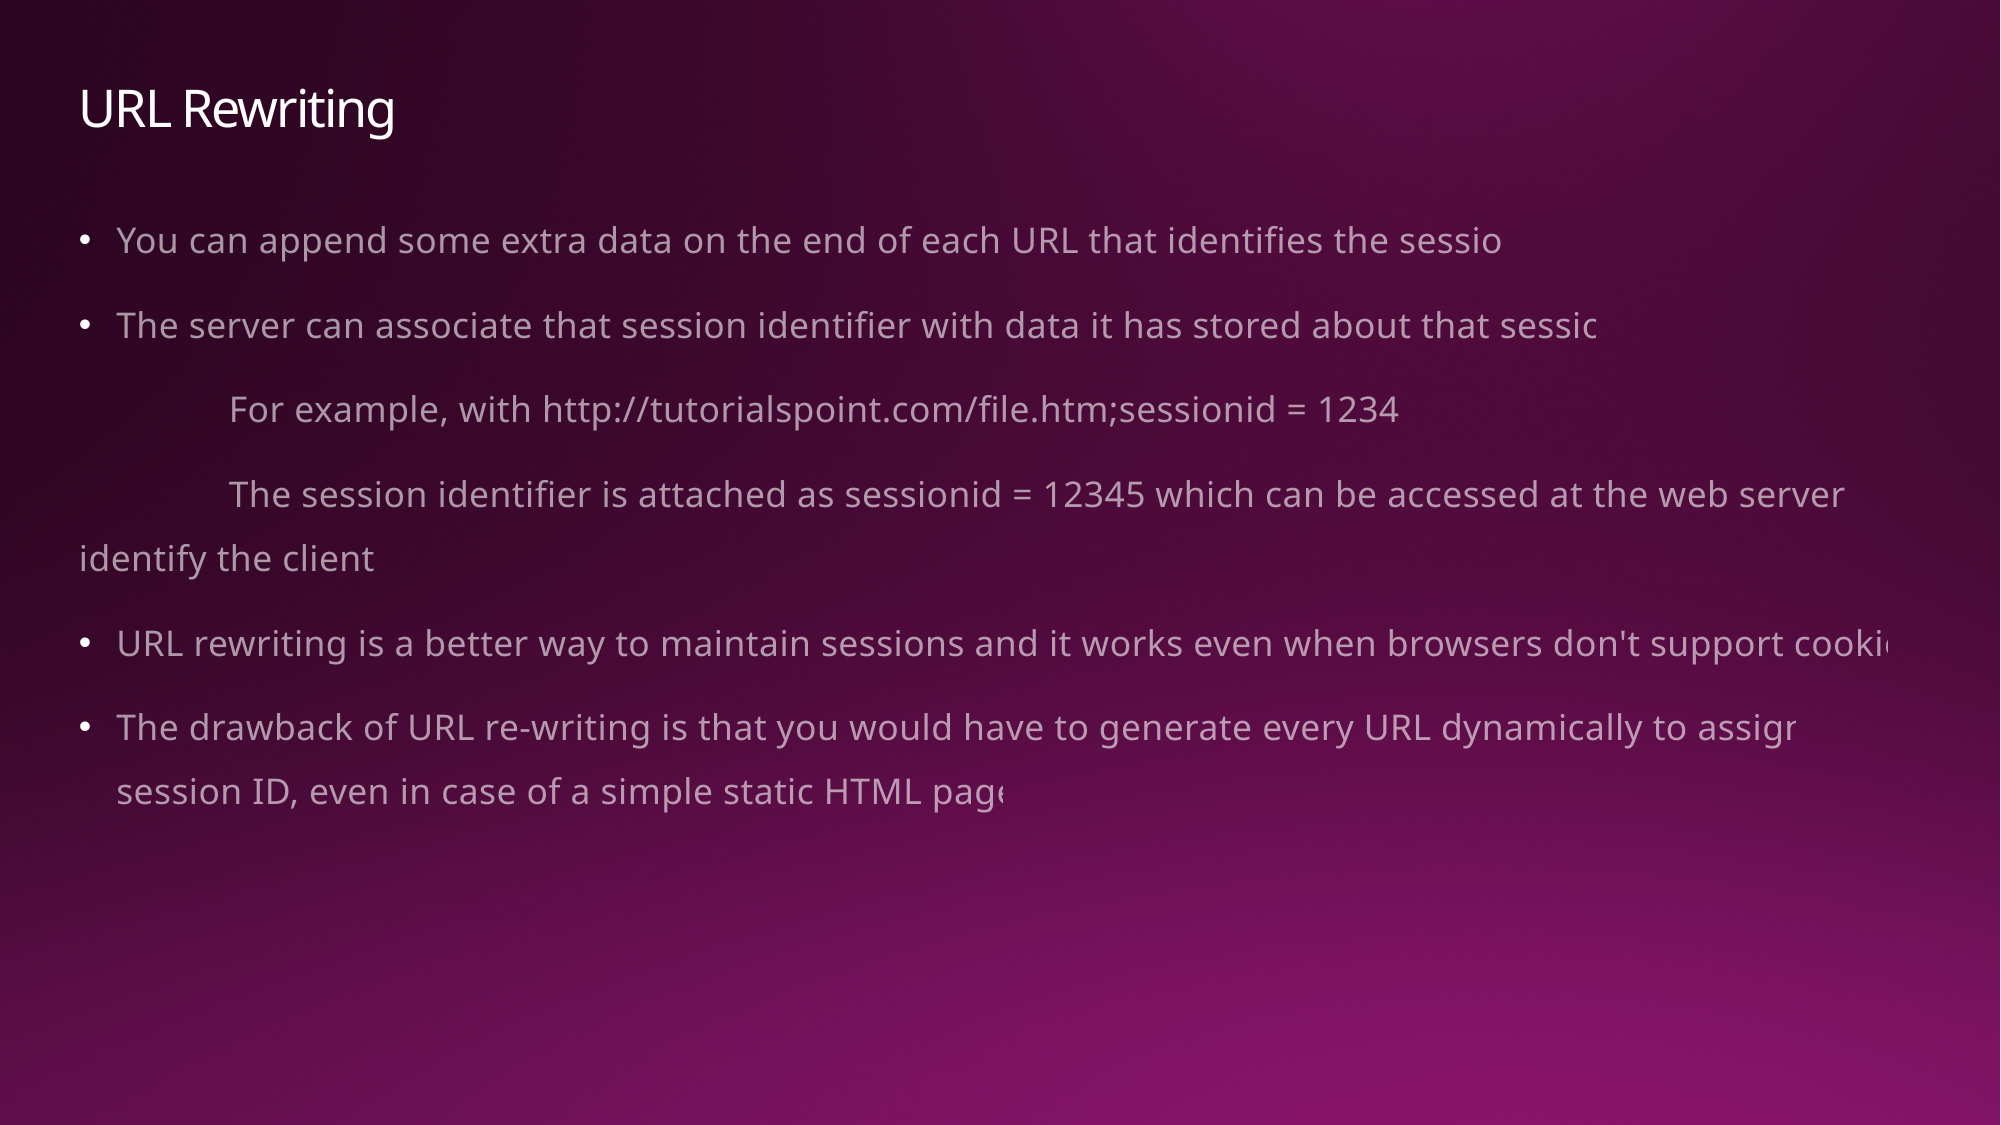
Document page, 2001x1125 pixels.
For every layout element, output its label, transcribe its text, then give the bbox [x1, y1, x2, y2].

title URL Rewriting [63, 34, 1304, 149]
list You can append some extra data on the end of each URL that identifies the session, The server can associate that session identifier with data it has stored about that session. For example, with http://tutorialspoint.com/file.htm;sessionid = 12345, The session identifier is attached as sessionid = 12345 which can be accessed at the web server to identify the client. URL rewriting is a better way to maintain sessions and it works even when browsers don't support cookies. The drawback of URL re-writing is that you would have to generate every URL dynamically to assign a session ID, even in case of a simple static HTML page. [63, 189, 1962, 1091]
picture [0, 0, 2001, 1125]
